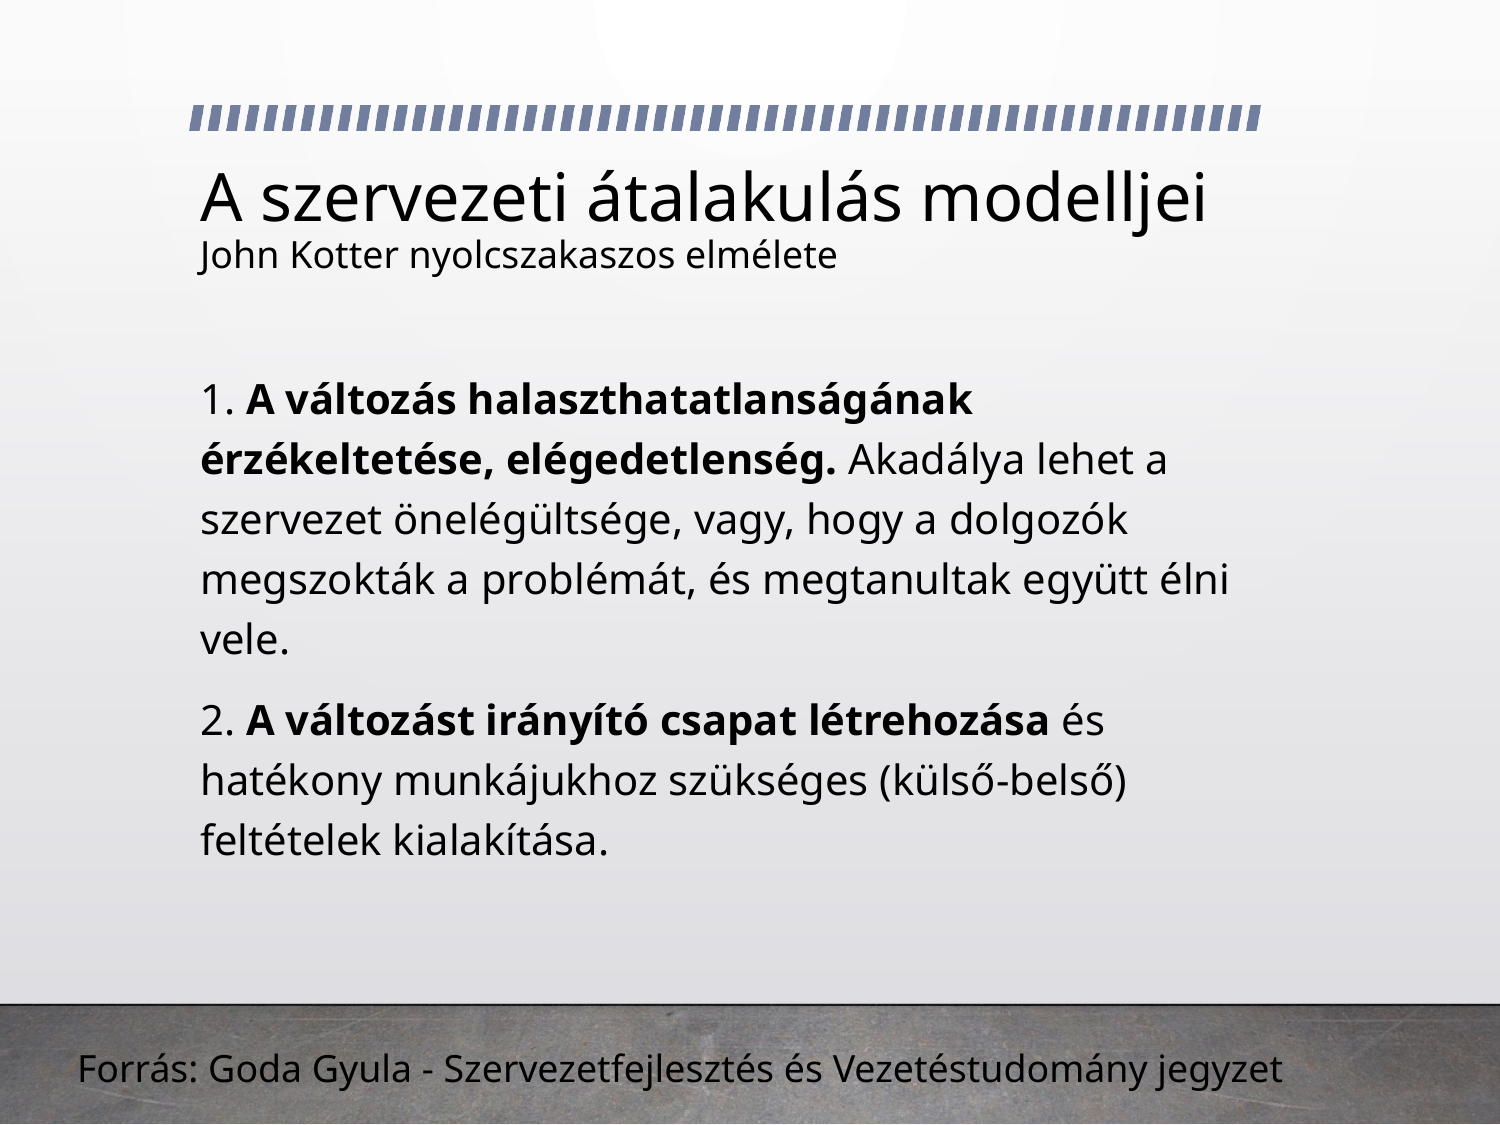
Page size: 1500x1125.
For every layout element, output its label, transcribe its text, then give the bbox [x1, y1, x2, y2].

text_box Forrás: Goda Gyula - Szervezetfejlesztés és Vezetéstudomány jegyzet [62, 1037, 1400, 1098]
title A szervezeti átalakulás modelljei John Kotter nyolcszakaszos elmélete [185, 156, 1264, 329]
picture [0, 1004, 1500, 1124]
list 1. A változás halaszthatatlanságának érzékeltetése, elégedetlenség. Akadálya lehet a szervezet önelégültsége, vagy, hogy a dolgozók megszokták a problémát, és megtanultak együtt élni vele. 2. A változást irányító csapat létrehozása és hatékony munkájukhoz szükséges (külső-belső) feltételek kialakítása. [185, 355, 1264, 895]
